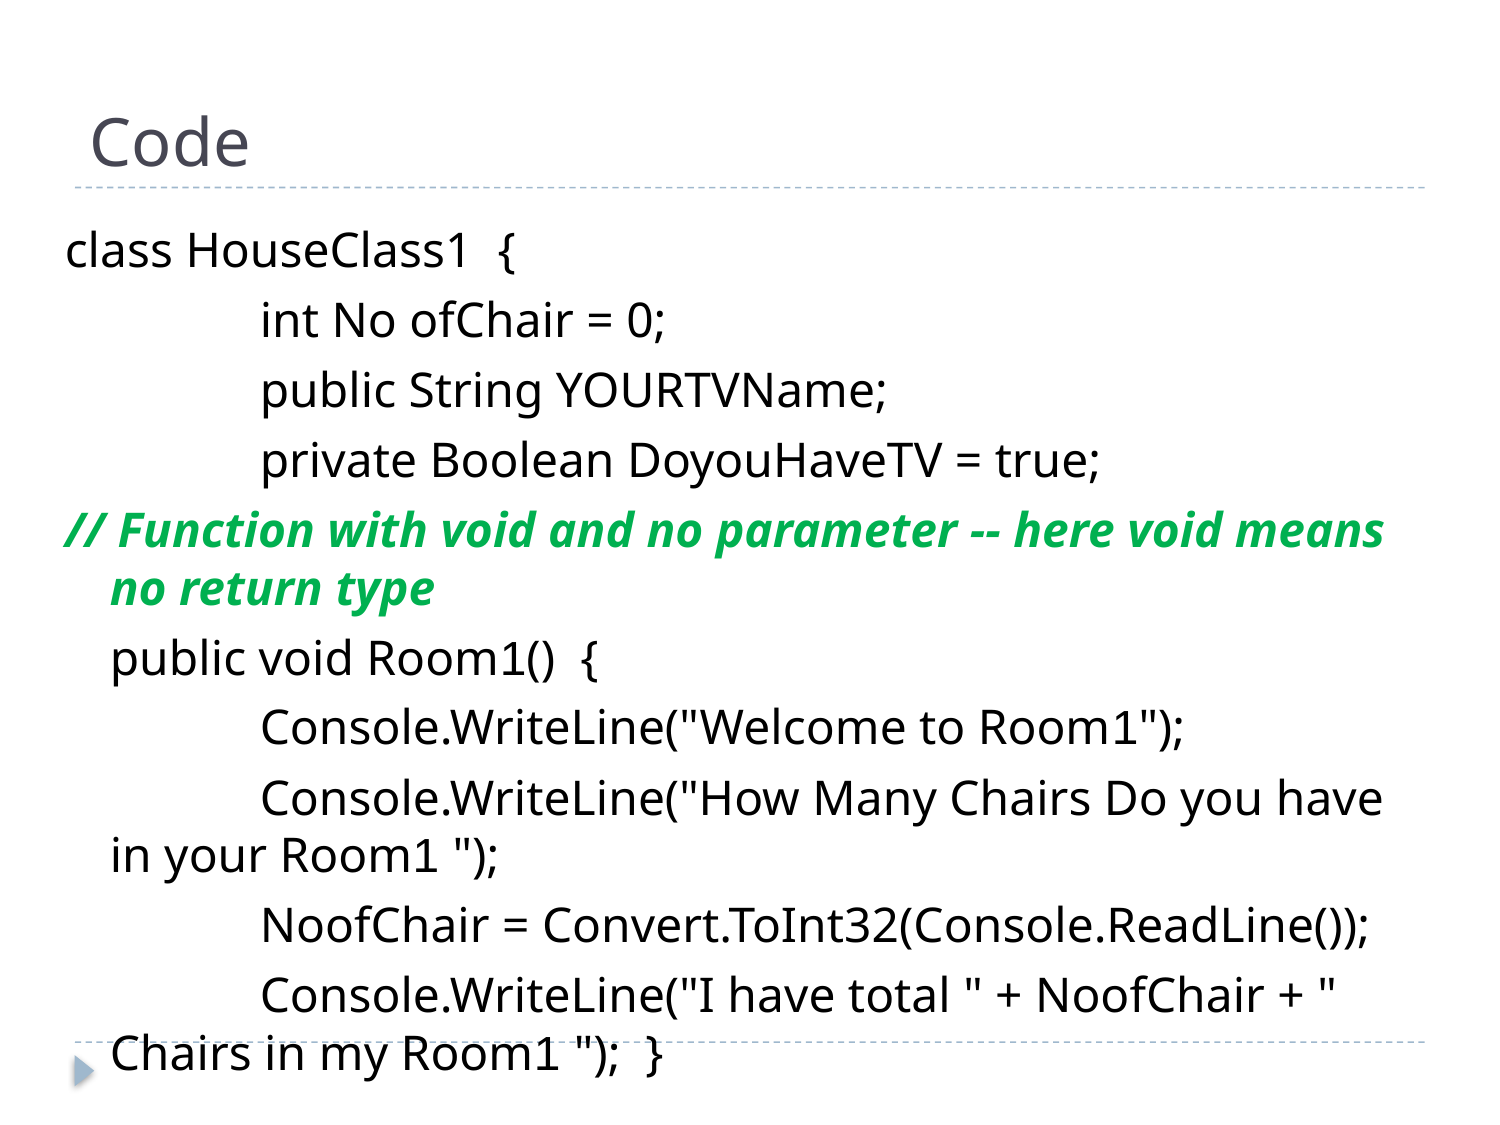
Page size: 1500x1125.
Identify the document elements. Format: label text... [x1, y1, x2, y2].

list class HouseClass1 { int No ofChair = 0; public String YOURTVName; private Boolean DoyouHaveTV = true; // Function with void and no parameter -- here void means no return type public void Room1() { Console.WriteLine("Welcome to Room1"); Console.WriteLine("How Many Chairs Do you have in your Room1 "); NoofChair = Convert.ToInt32(Console.ReadLine()); Console.WriteLine("I have total " + NoofChair + " Chairs in my Room1 "); } [50, 212, 1450, 963]
title Code [75, 24, 1425, 188]
